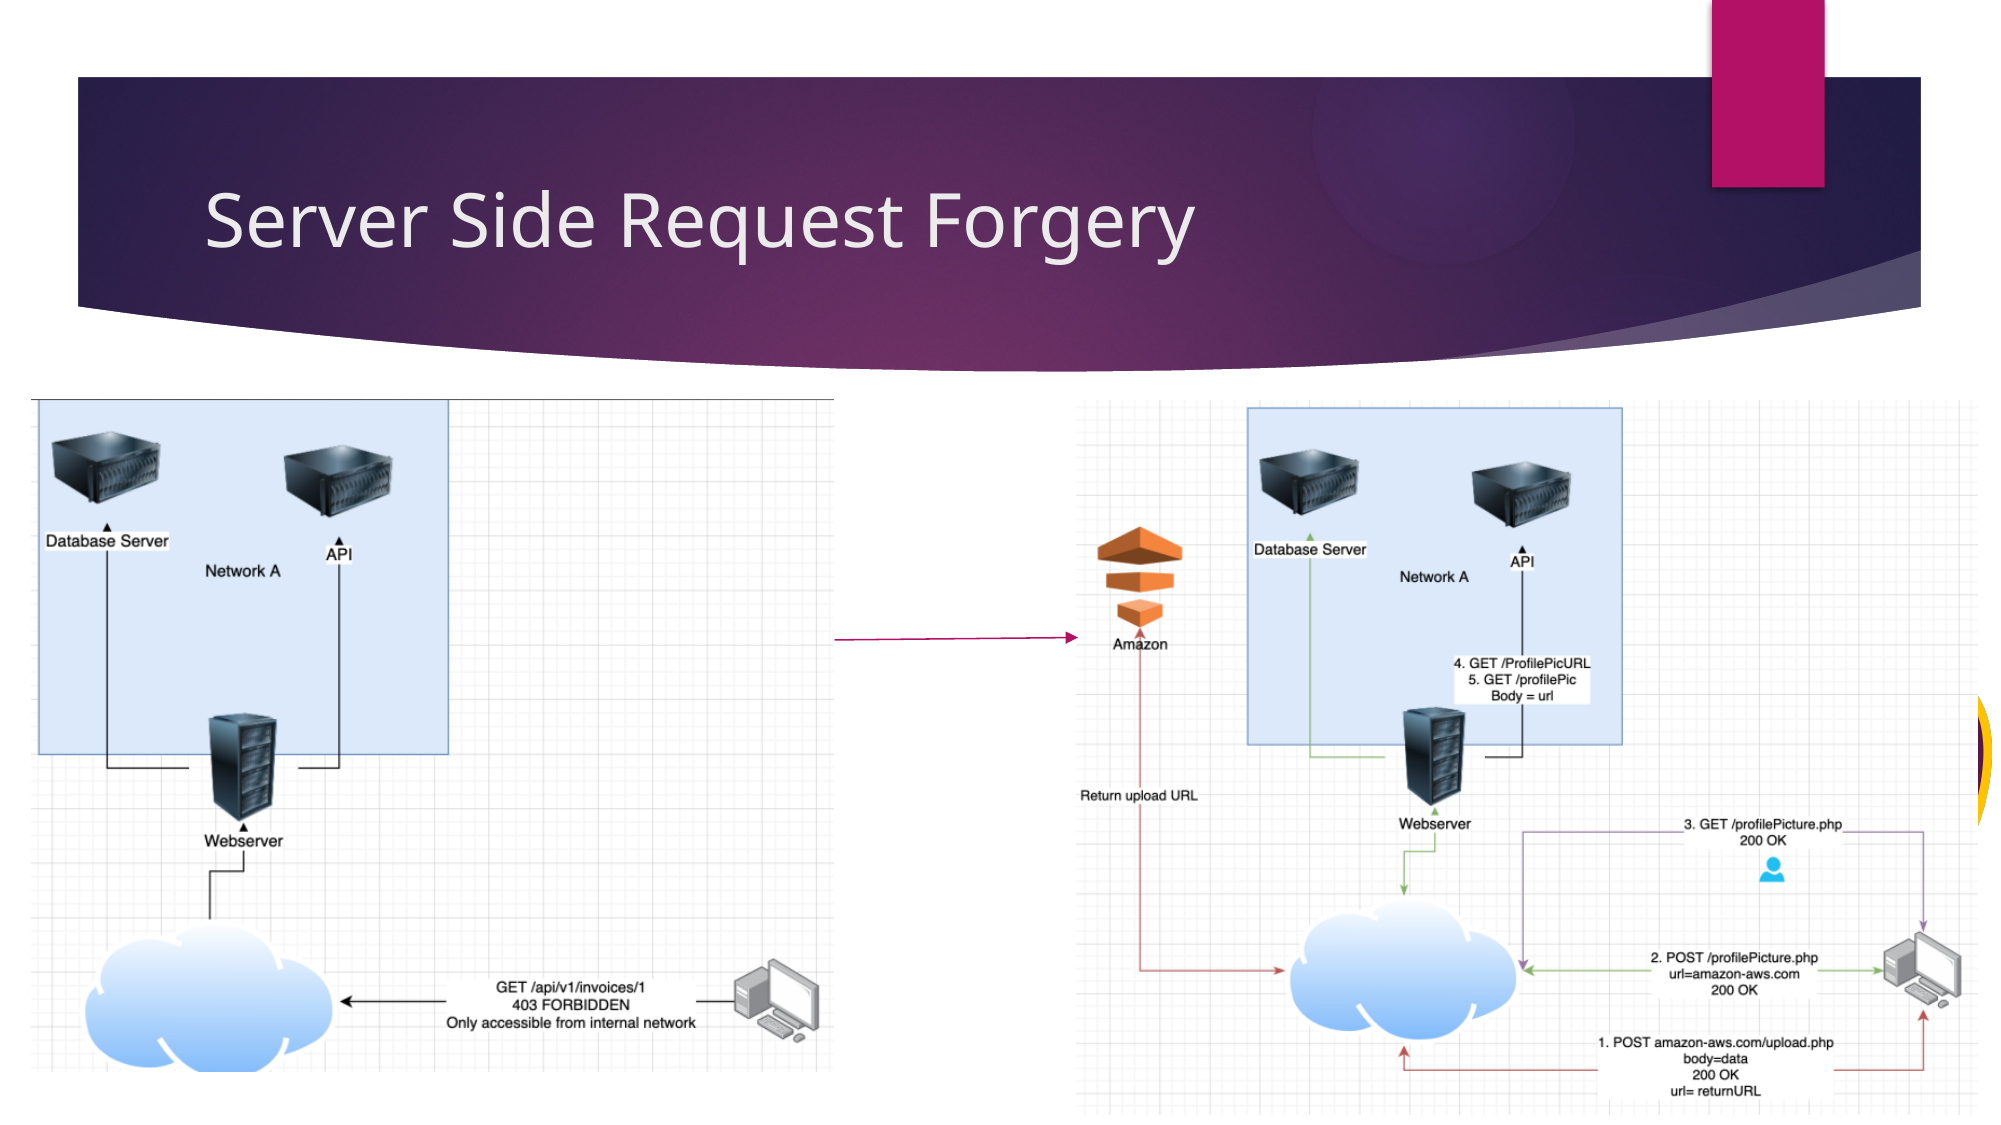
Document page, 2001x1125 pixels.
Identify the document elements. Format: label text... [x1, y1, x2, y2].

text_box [834, 637, 1079, 641]
title Server Side Request Forgery [189, 159, 1627, 276]
picture [1076, 400, 1992, 1115]
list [30, 399, 834, 1073]
